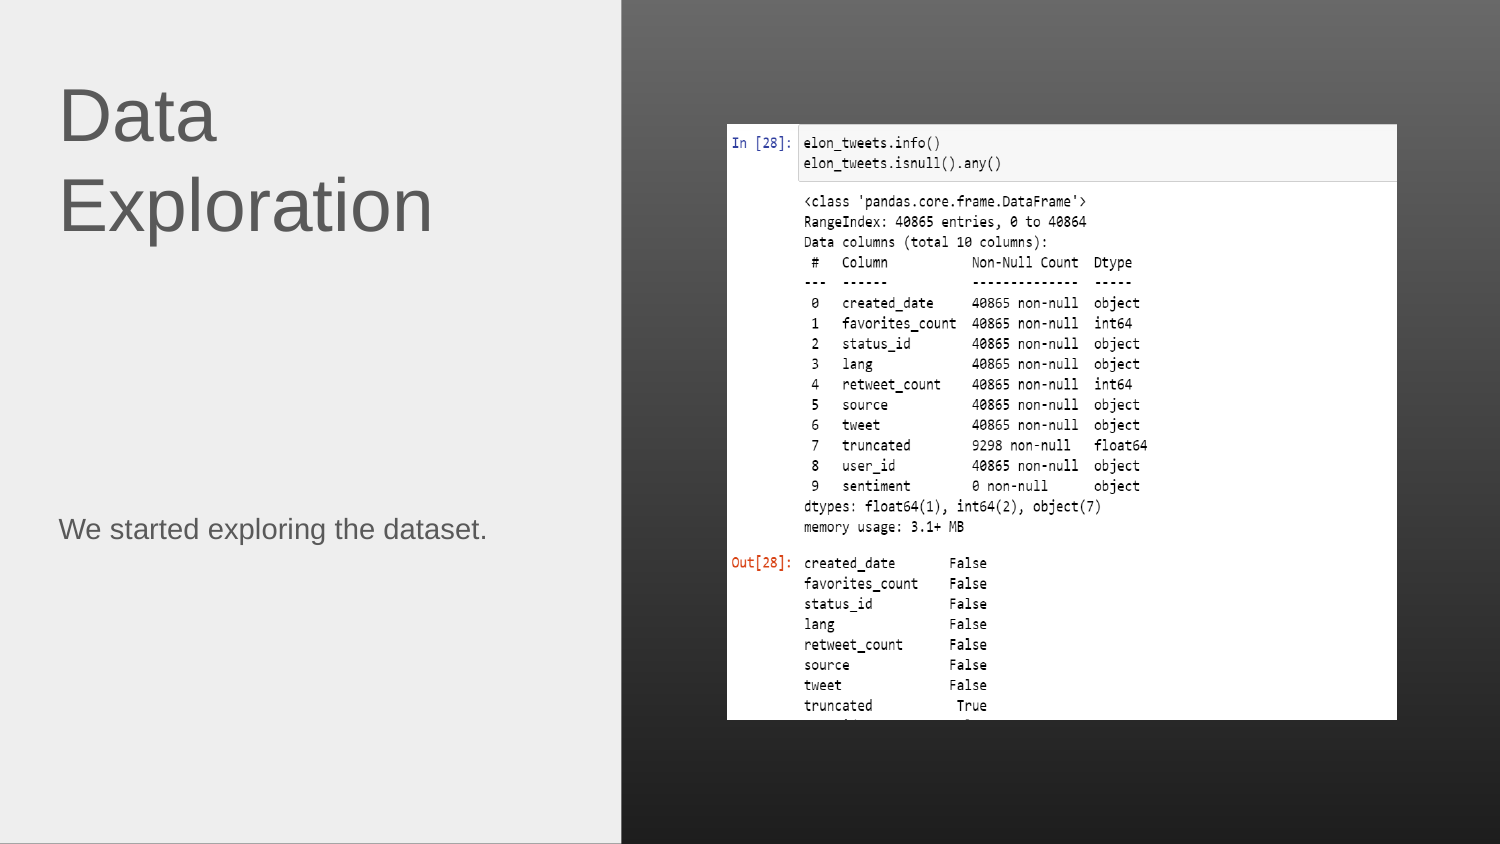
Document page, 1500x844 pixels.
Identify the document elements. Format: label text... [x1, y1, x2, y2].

title Data Exploration [43, 51, 563, 480]
picture [727, 123, 1397, 720]
subtitle We started exploring the dataset. [43, 493, 563, 697]
